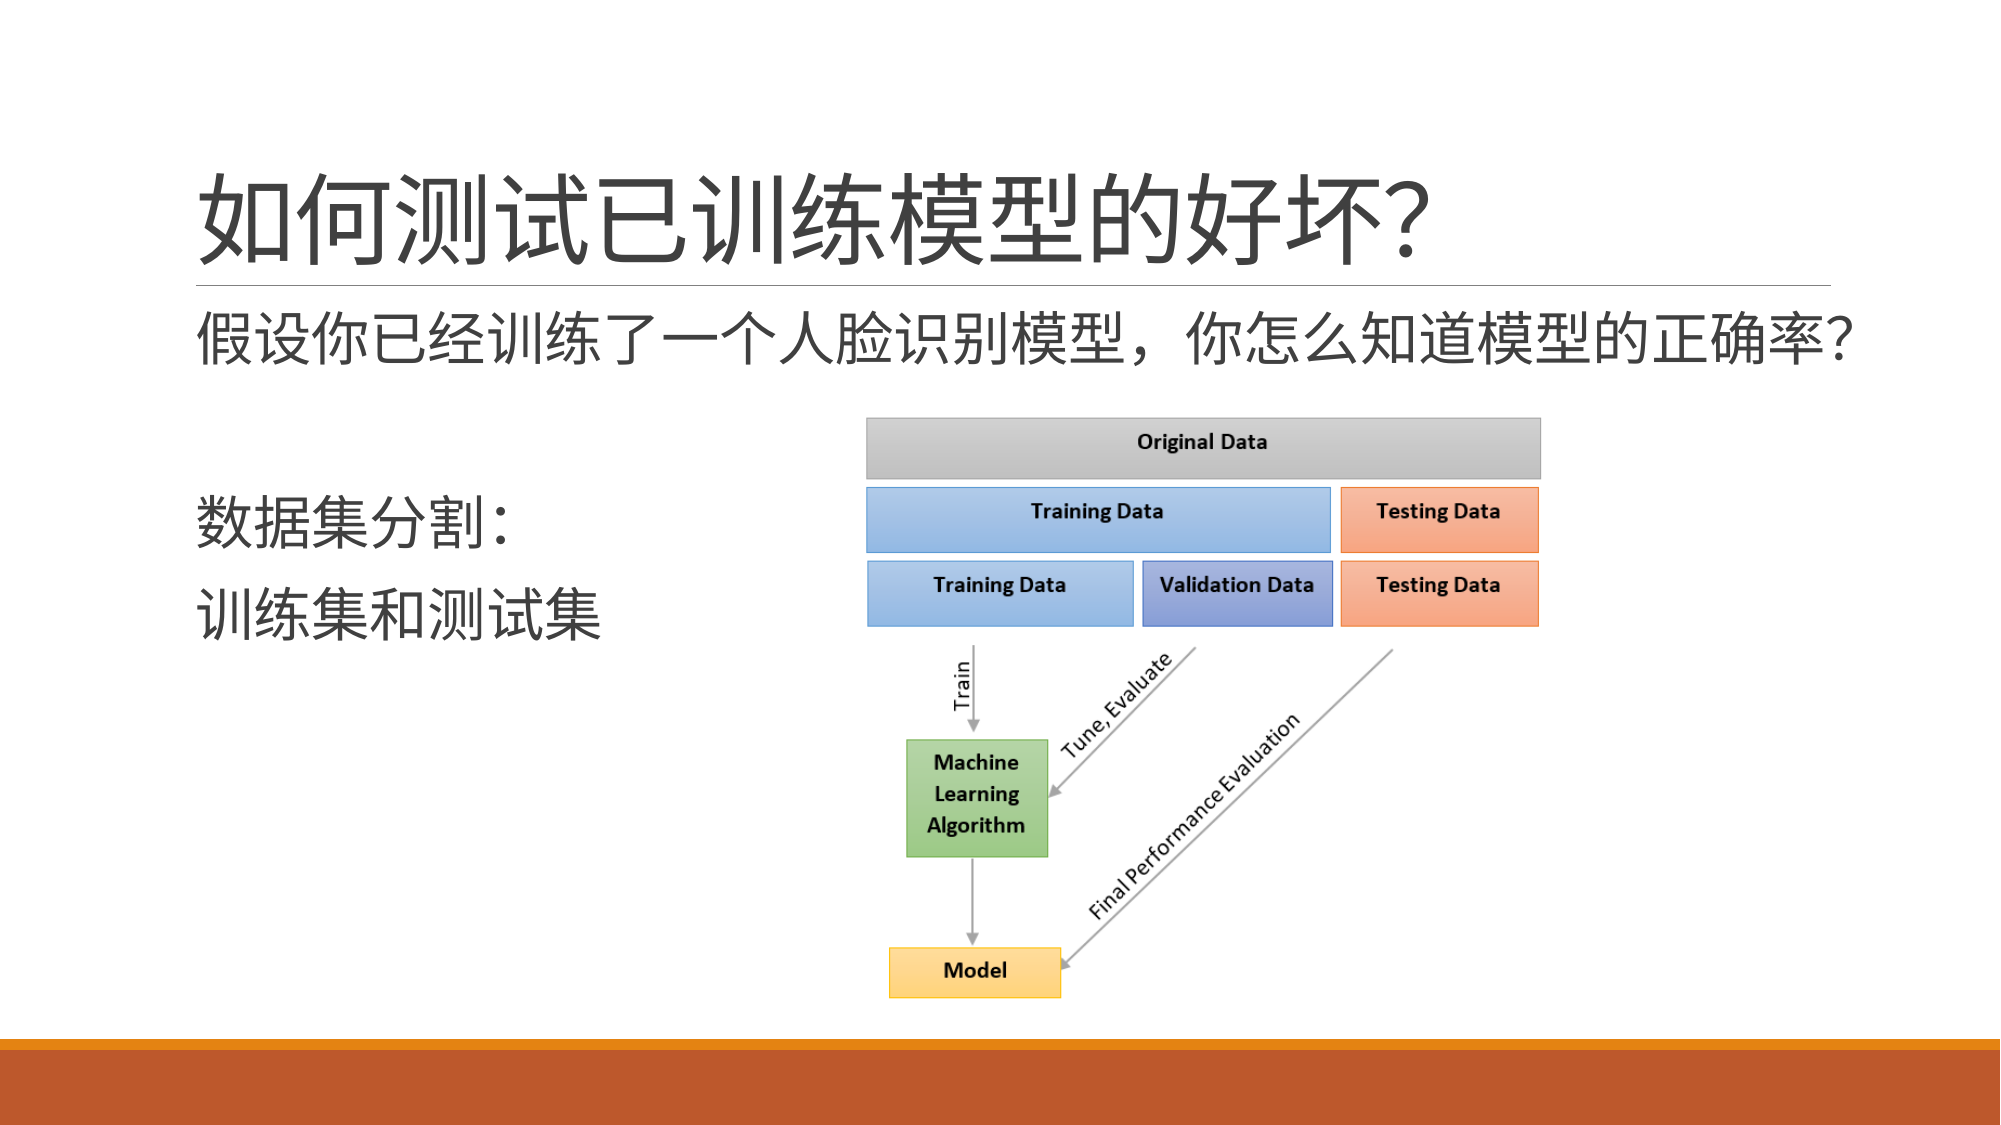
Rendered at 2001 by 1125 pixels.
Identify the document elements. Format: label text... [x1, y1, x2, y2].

title 如何测试已训练模型的好坏？ [180, 47, 1830, 285]
picture [797, 395, 1592, 1021]
list 假设你已经训练了一个人脸识别模型，你怎么知道模型的正确率？ 数据集分割： 训练集和测试集 [180, 302, 1830, 963]
